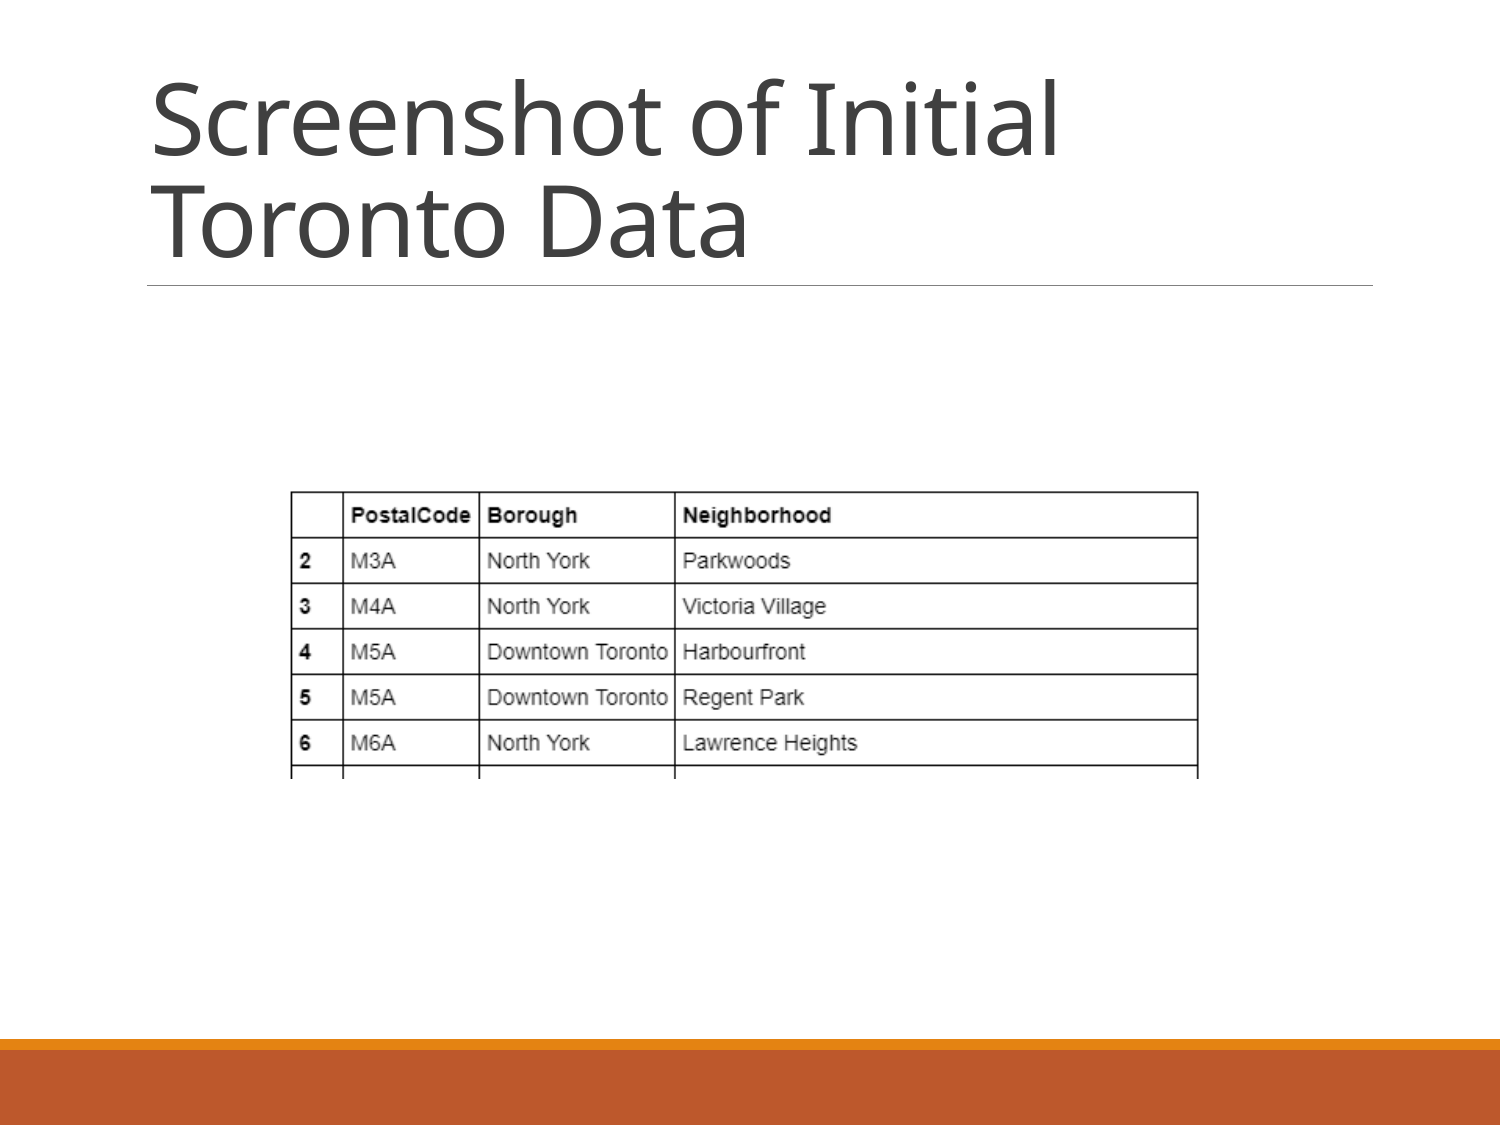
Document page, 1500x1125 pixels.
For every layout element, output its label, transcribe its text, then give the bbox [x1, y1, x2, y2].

title Screenshot of Initial Toronto Data [135, 47, 1373, 285]
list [280, 486, 1227, 779]
